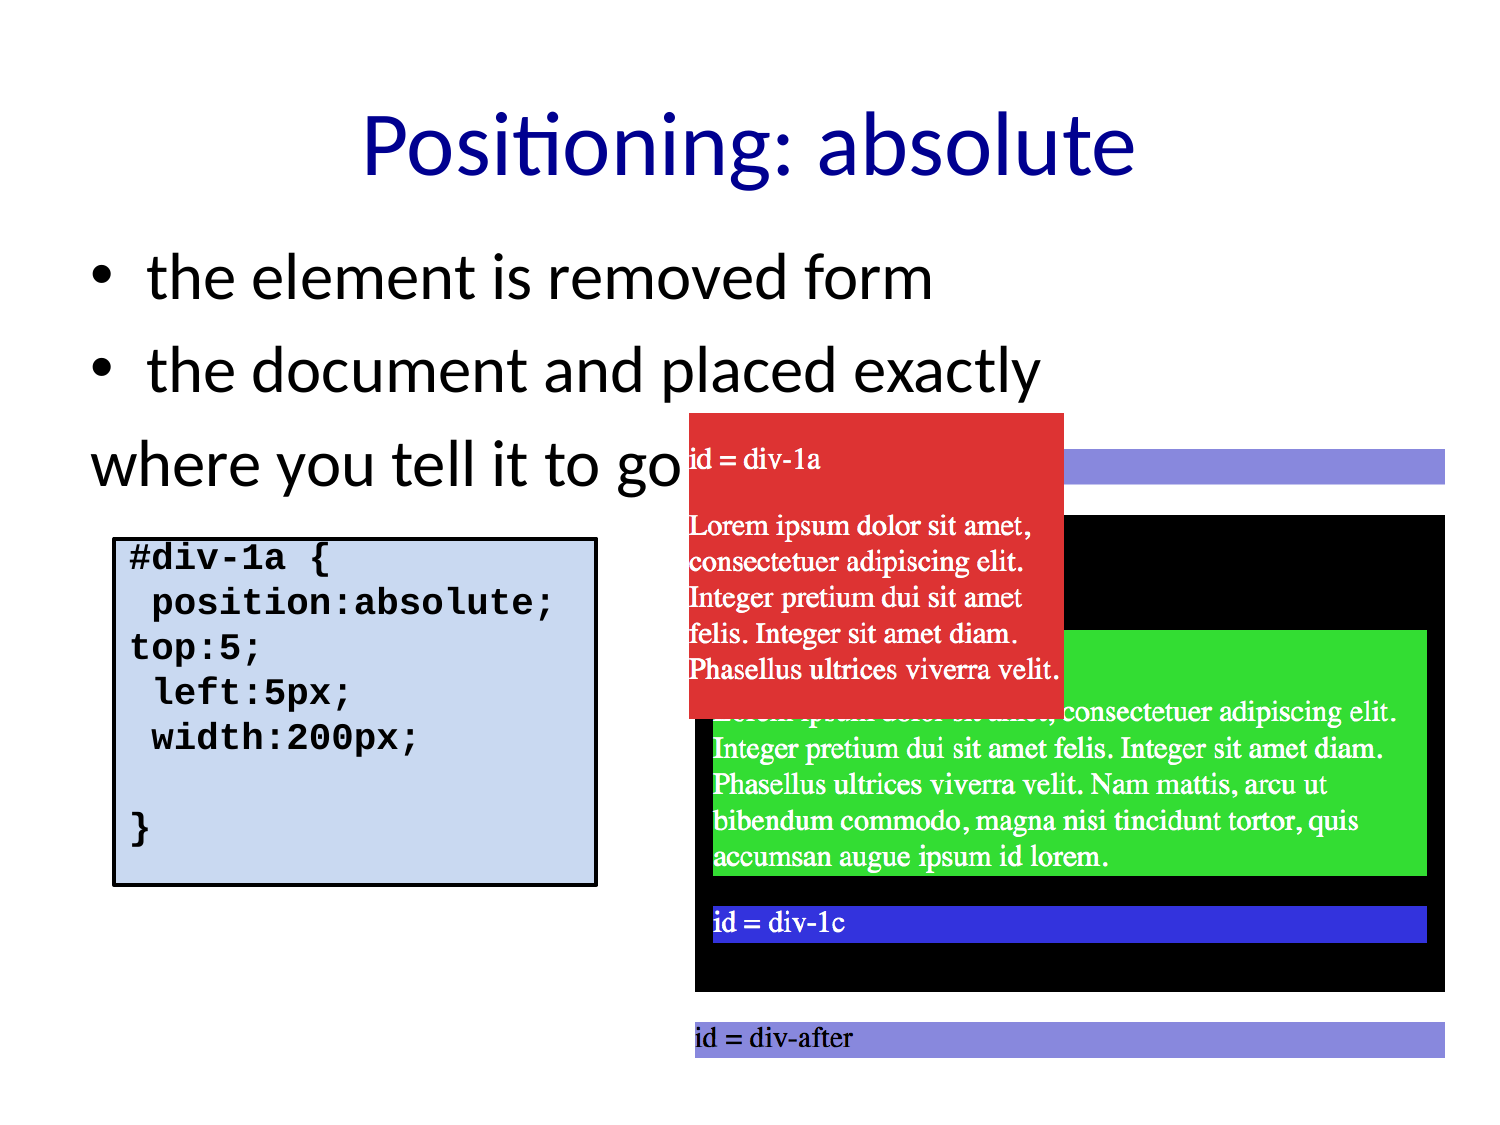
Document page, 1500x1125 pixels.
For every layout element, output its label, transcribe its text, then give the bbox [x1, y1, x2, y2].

list the element is removed form the document and placed exactly where you tell it to go. [75, 225, 1425, 1026]
picture [680, 407, 1490, 1093]
title Positioning: absolute [75, 45, 1425, 225]
text_box #div-1a { position:absolute; top:5; left:5px; width:200px; } [112, 537, 598, 887]
